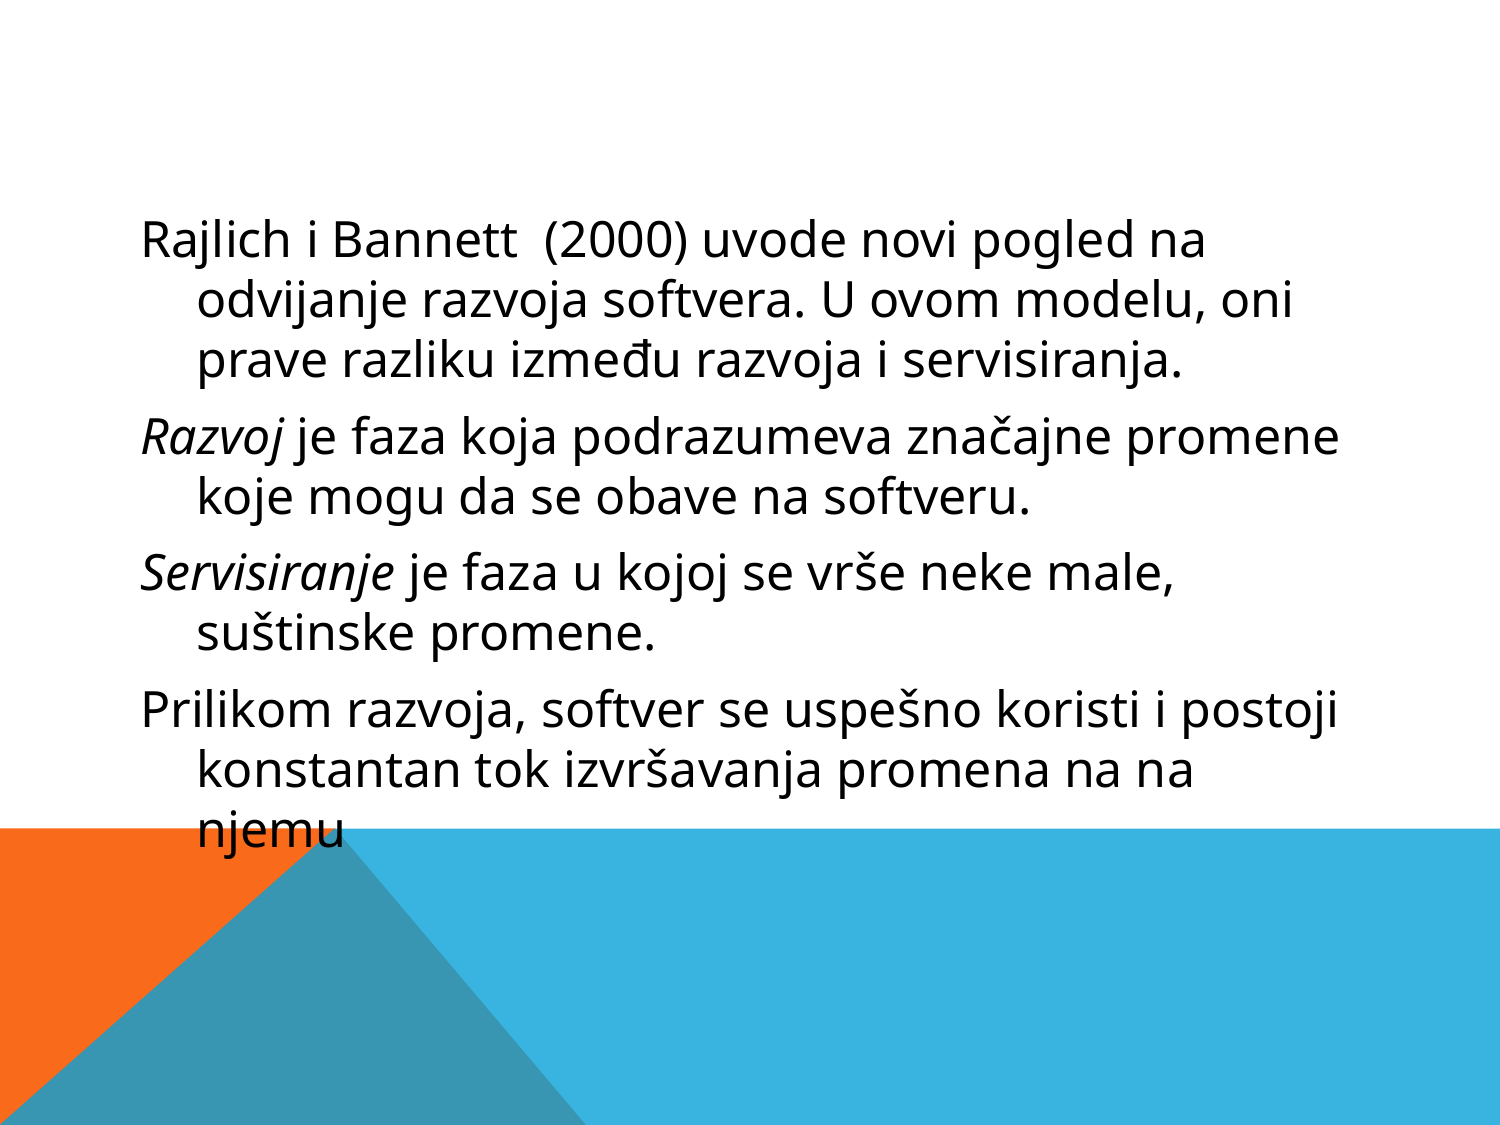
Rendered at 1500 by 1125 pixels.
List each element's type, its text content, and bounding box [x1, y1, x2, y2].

list Rajlich i Bannett (2000) uvode novi pogled na odvijanje razvoja softvera. U ovom modelu, oni prave razliku između razvoja i servisiranja. Razvoj je faza koja podrazumeva značajne promene koje mogu da se obave na softveru. Servisiranje je faza u kojoj se vrše neke male, suštinske promene. Prilikom razvoja, softver se uspešno koristi i postoji konstantan tok izvršavanja promena na na njemu [125, 200, 1359, 988]
